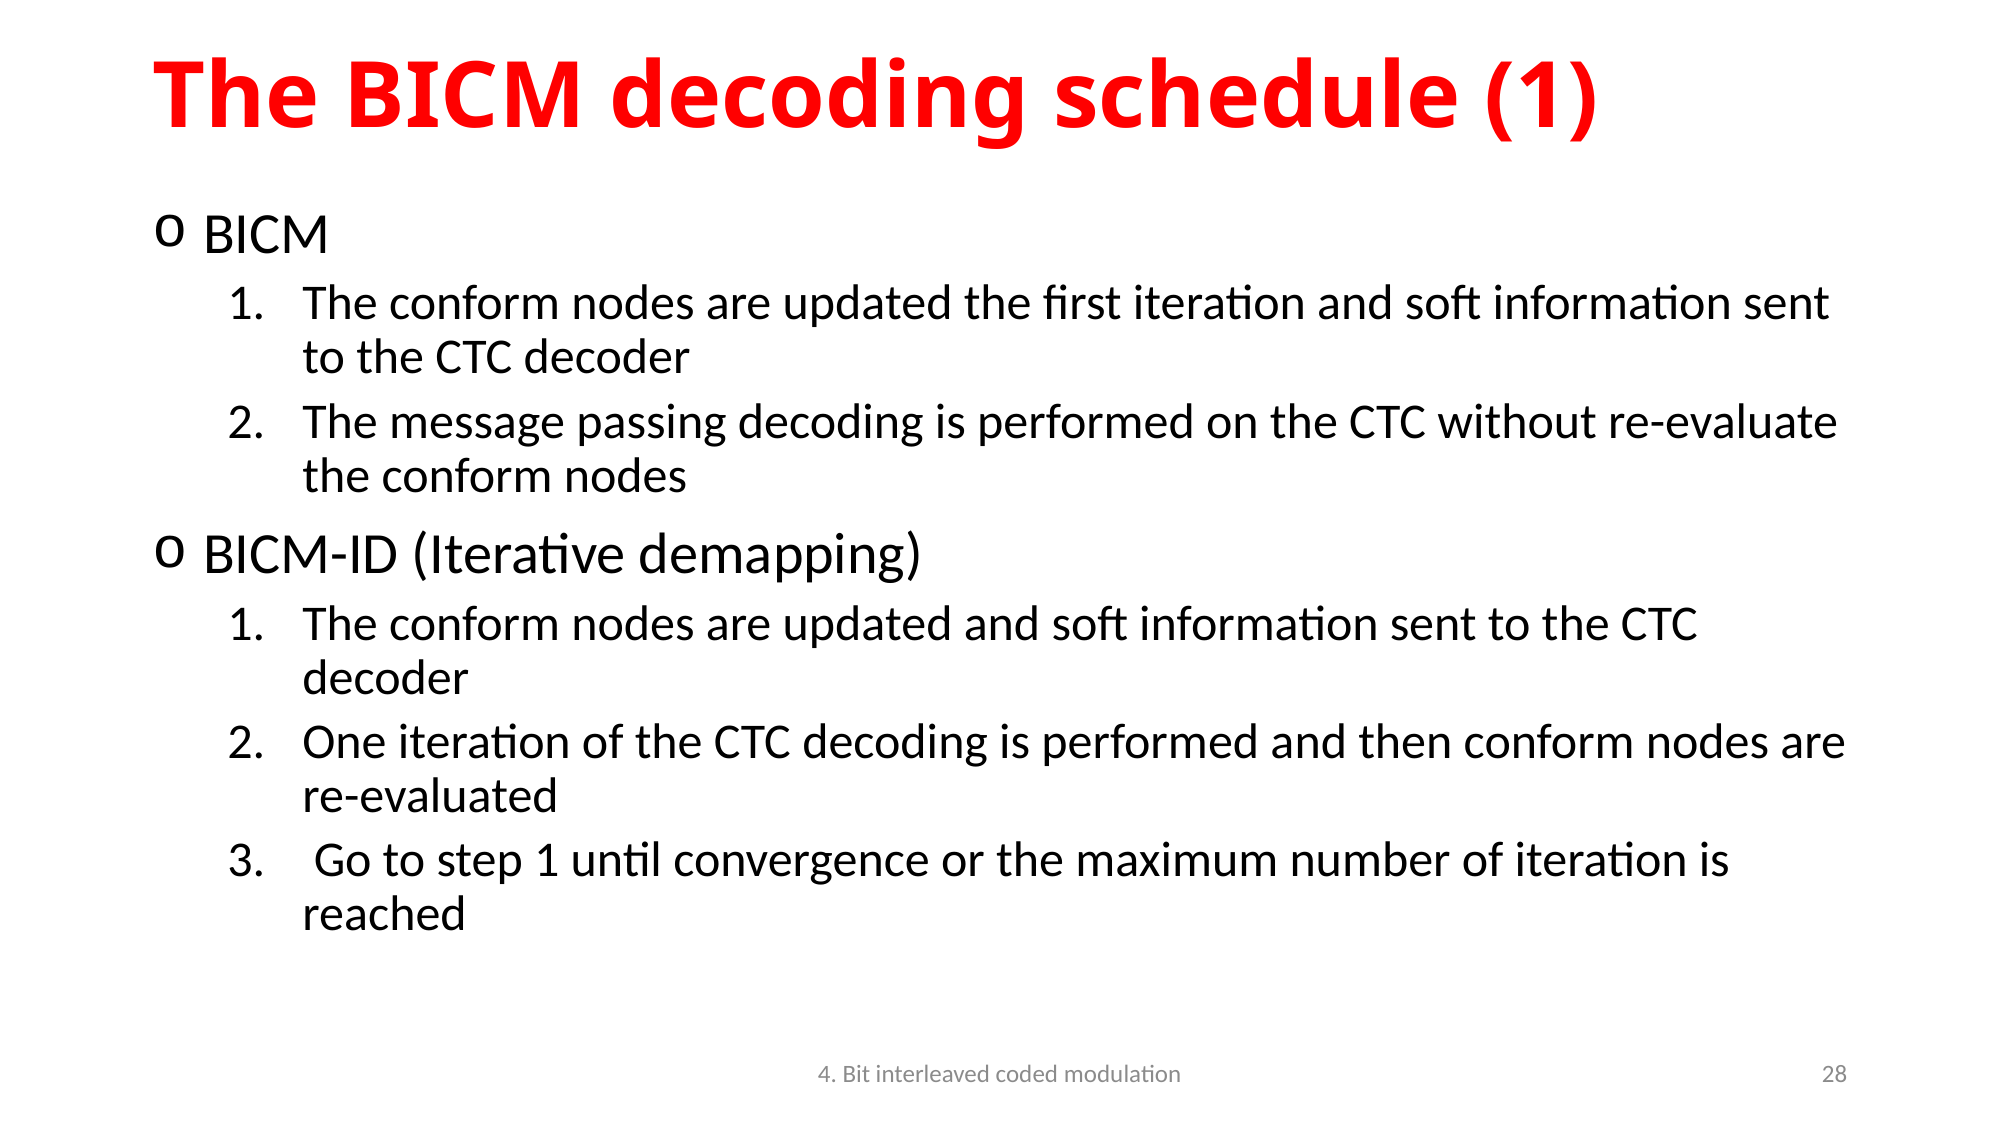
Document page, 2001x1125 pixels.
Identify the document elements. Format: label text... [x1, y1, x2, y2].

slide_number 28 [1412, 1042, 1863, 1103]
list BICM The conform nodes are updated the first iteration and soft information sent to the CTC decoder The message passing decoding is performed on the CTC without re-evaluate the conform nodes BICM-ID (Iterative demapping) The conform nodes are updated and soft information sent to the CTC decoder One iteration of the CTC decoding is performed and then conform nodes are re-evaluated Go to step 1 until convergence or the maximum number of iteration is reached [137, 195, 1863, 1014]
title The BICM decoding schedule (1) [137, 0, 1863, 195]
footer 4. Bit interleaved coded modulation [662, 1042, 1338, 1103]
